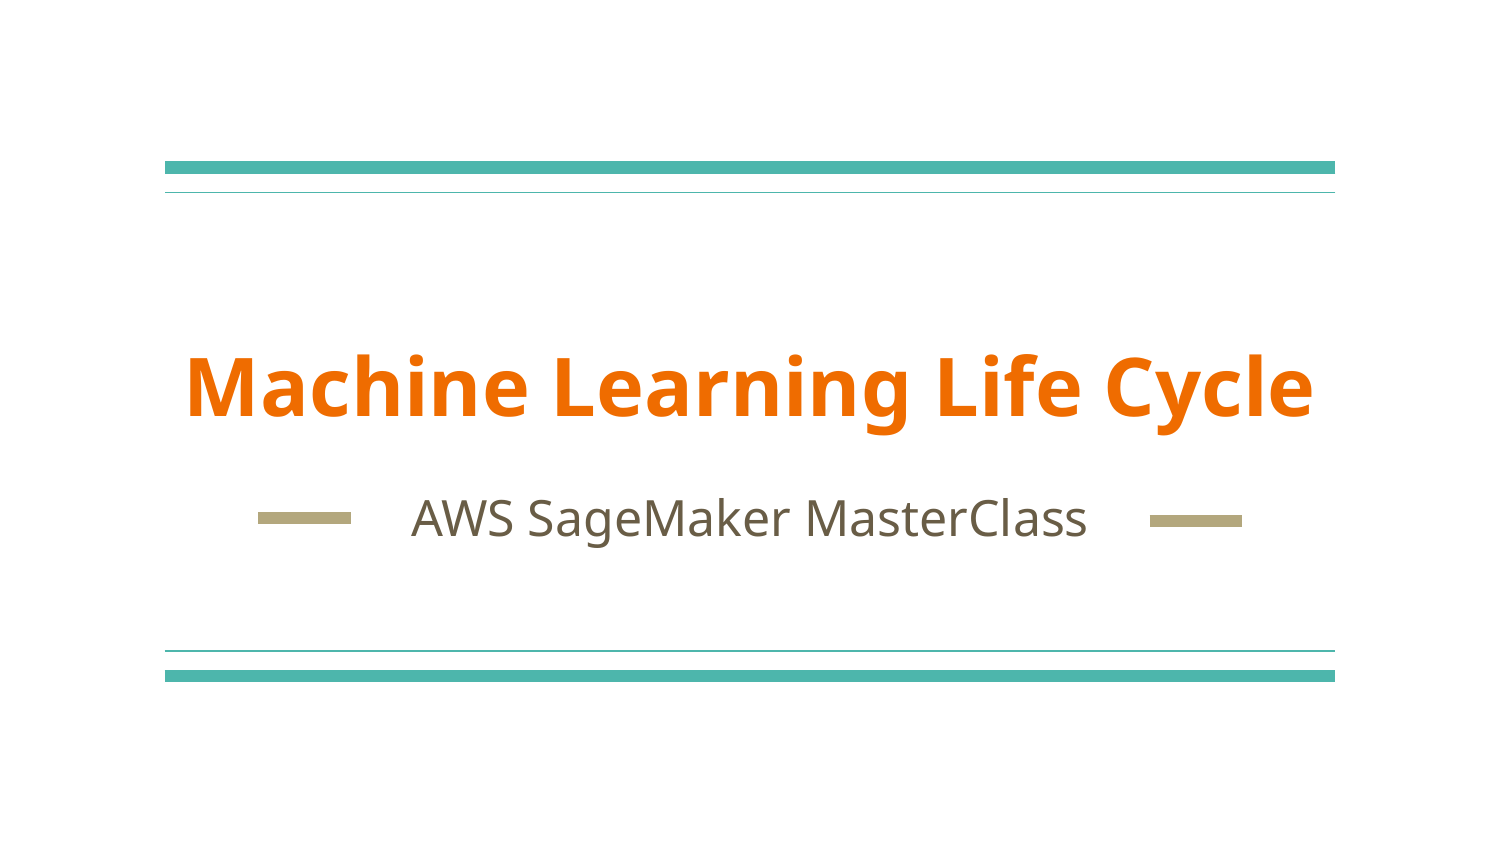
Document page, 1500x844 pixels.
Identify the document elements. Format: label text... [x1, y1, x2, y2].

subtitle AWS SageMaker MasterClass [350, 467, 1150, 598]
title Machine Learning Life Cycle [164, 287, 1336, 456]
